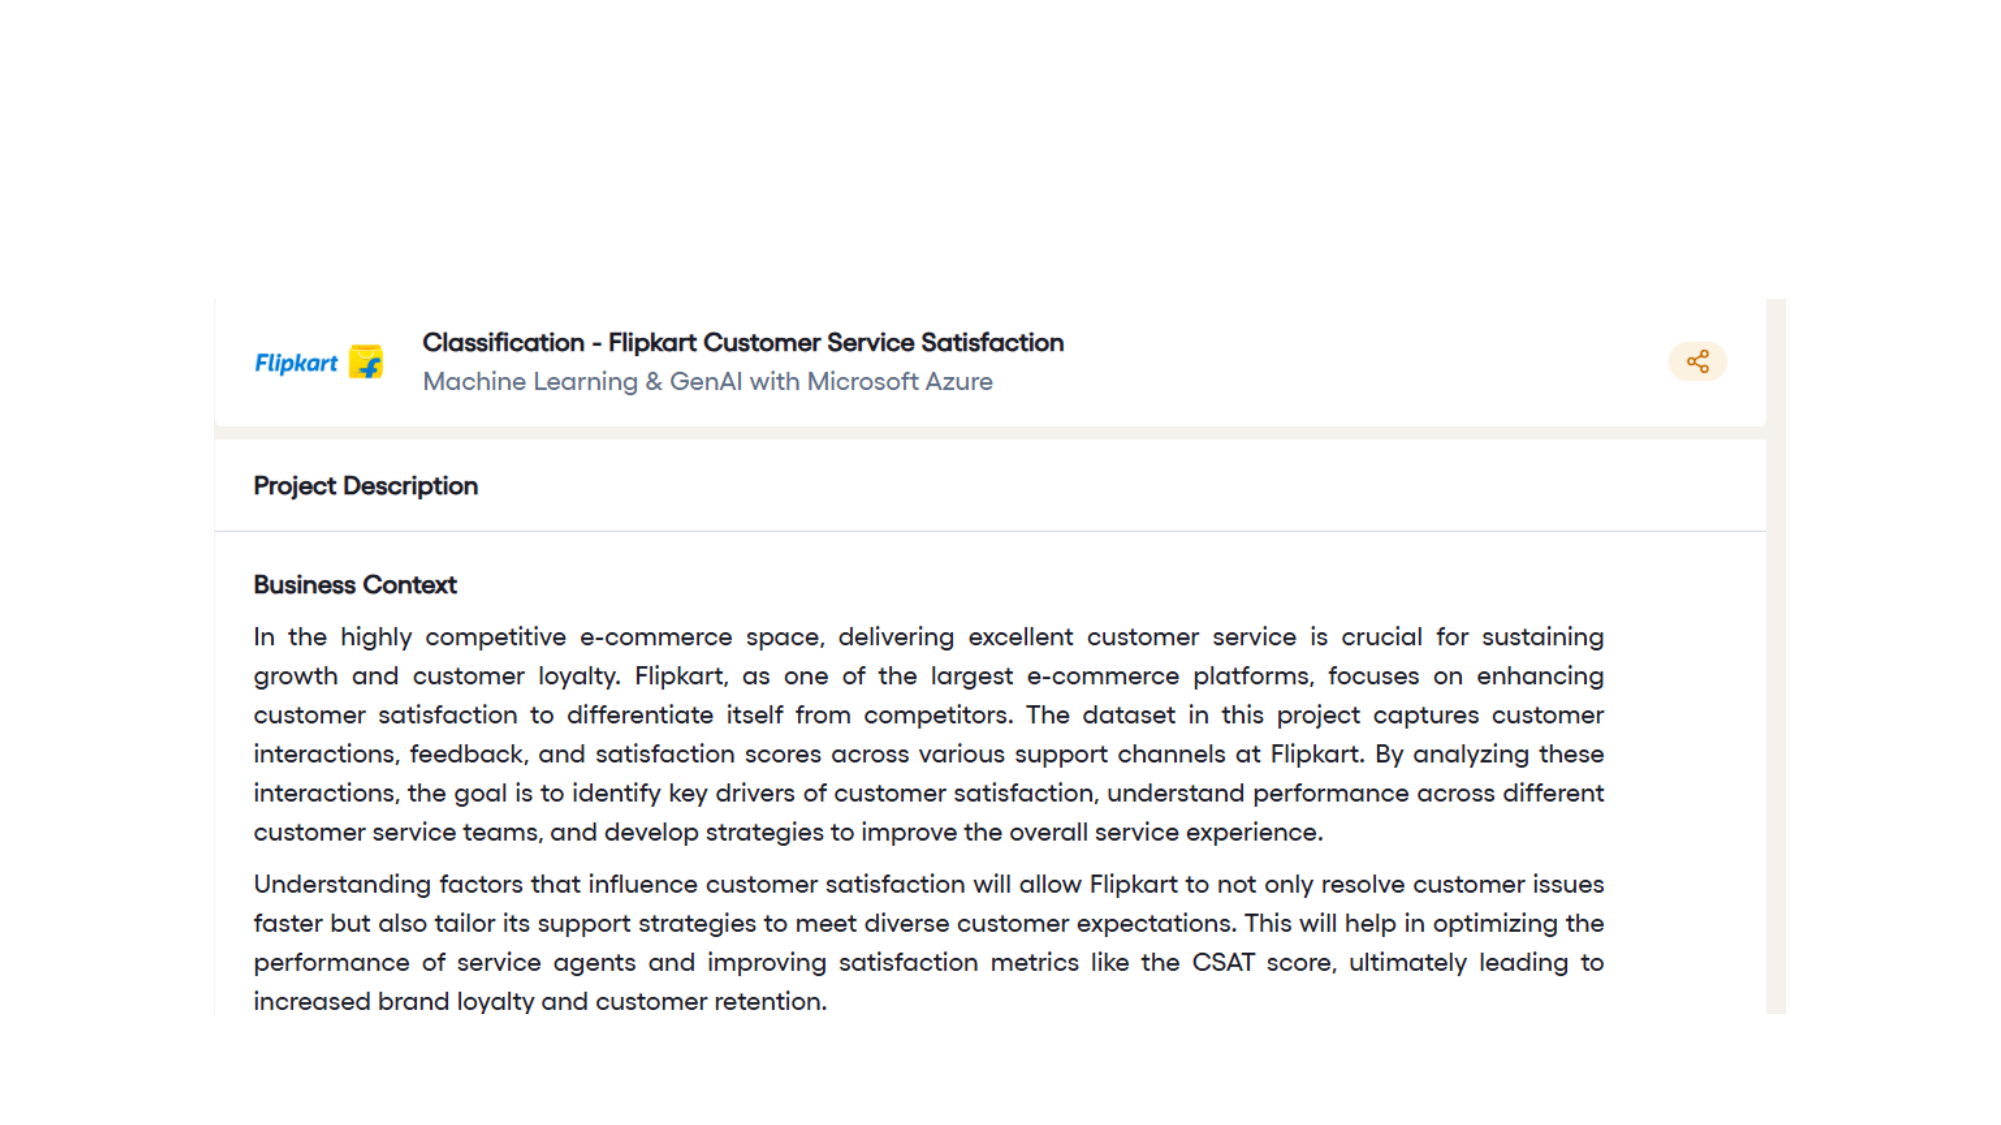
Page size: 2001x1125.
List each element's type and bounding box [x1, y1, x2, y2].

list [214, 298, 1786, 1014]
